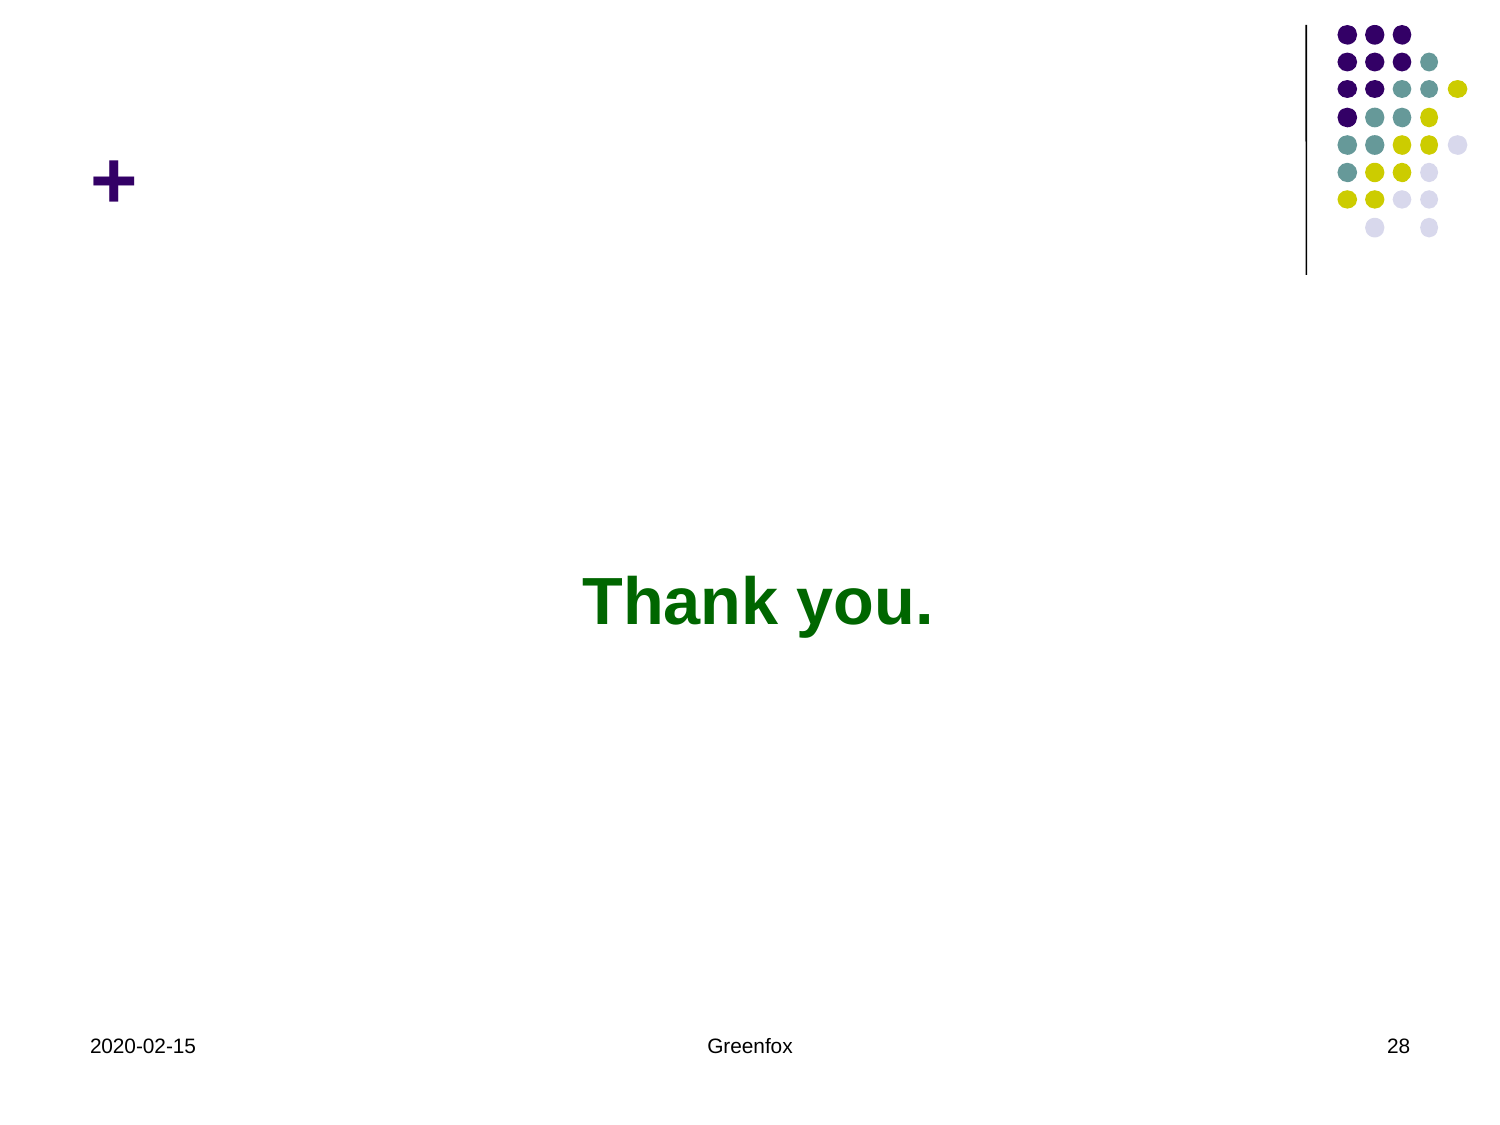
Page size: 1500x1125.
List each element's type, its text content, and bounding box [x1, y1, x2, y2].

title + [75, 20, 1313, 233]
slide_number 28 [1074, 1025, 1425, 1100]
footer Greenfox [478, 1025, 1022, 1100]
text_box Thank you. [567, 550, 950, 646]
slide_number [75, 1025, 425, 1100]
